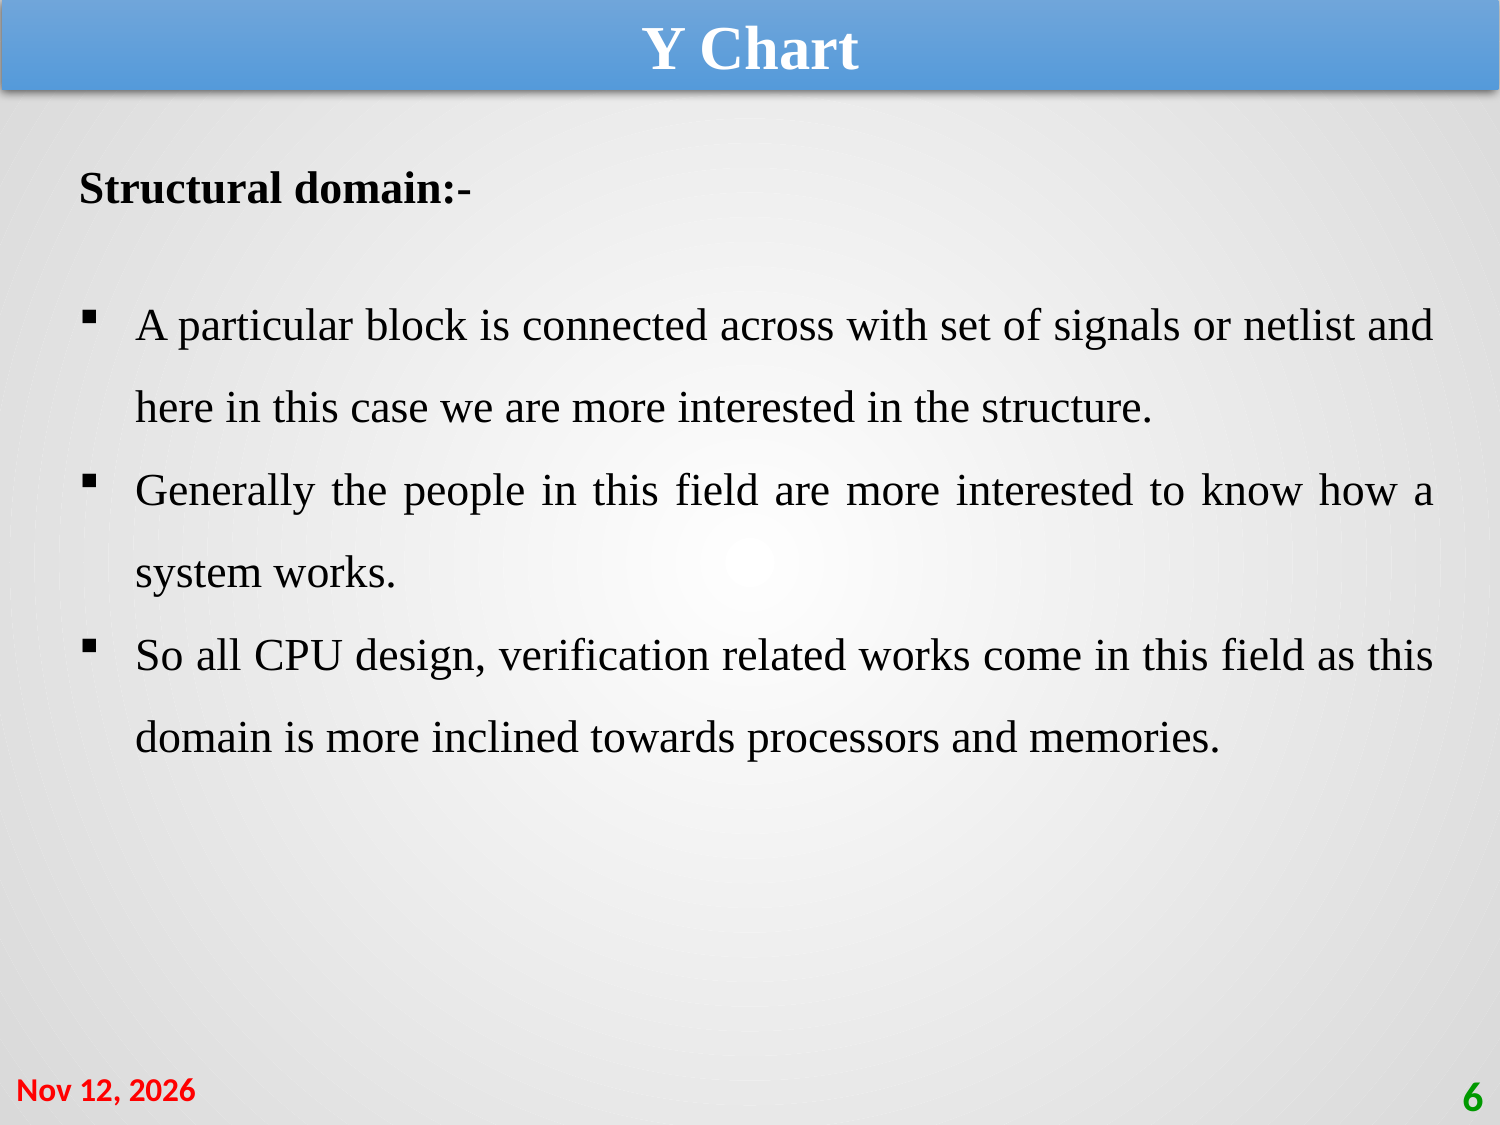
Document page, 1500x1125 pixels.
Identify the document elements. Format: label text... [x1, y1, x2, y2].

slide_number 6 [1148, 1065, 1499, 1125]
text_box Y Chart [2, 0, 1499, 90]
text_box Structural domain:- A particular block is connected across with set of signals or netlist and here in this case we are more interested in the structure. Generally the people in this field are more interested to know how a system works. So all CPU design, verification related works come in this field as this domain is more inclined towards processors and memories. [64, 149, 1450, 770]
slide_number 5-Sep-21 [1, 1057, 352, 1118]
